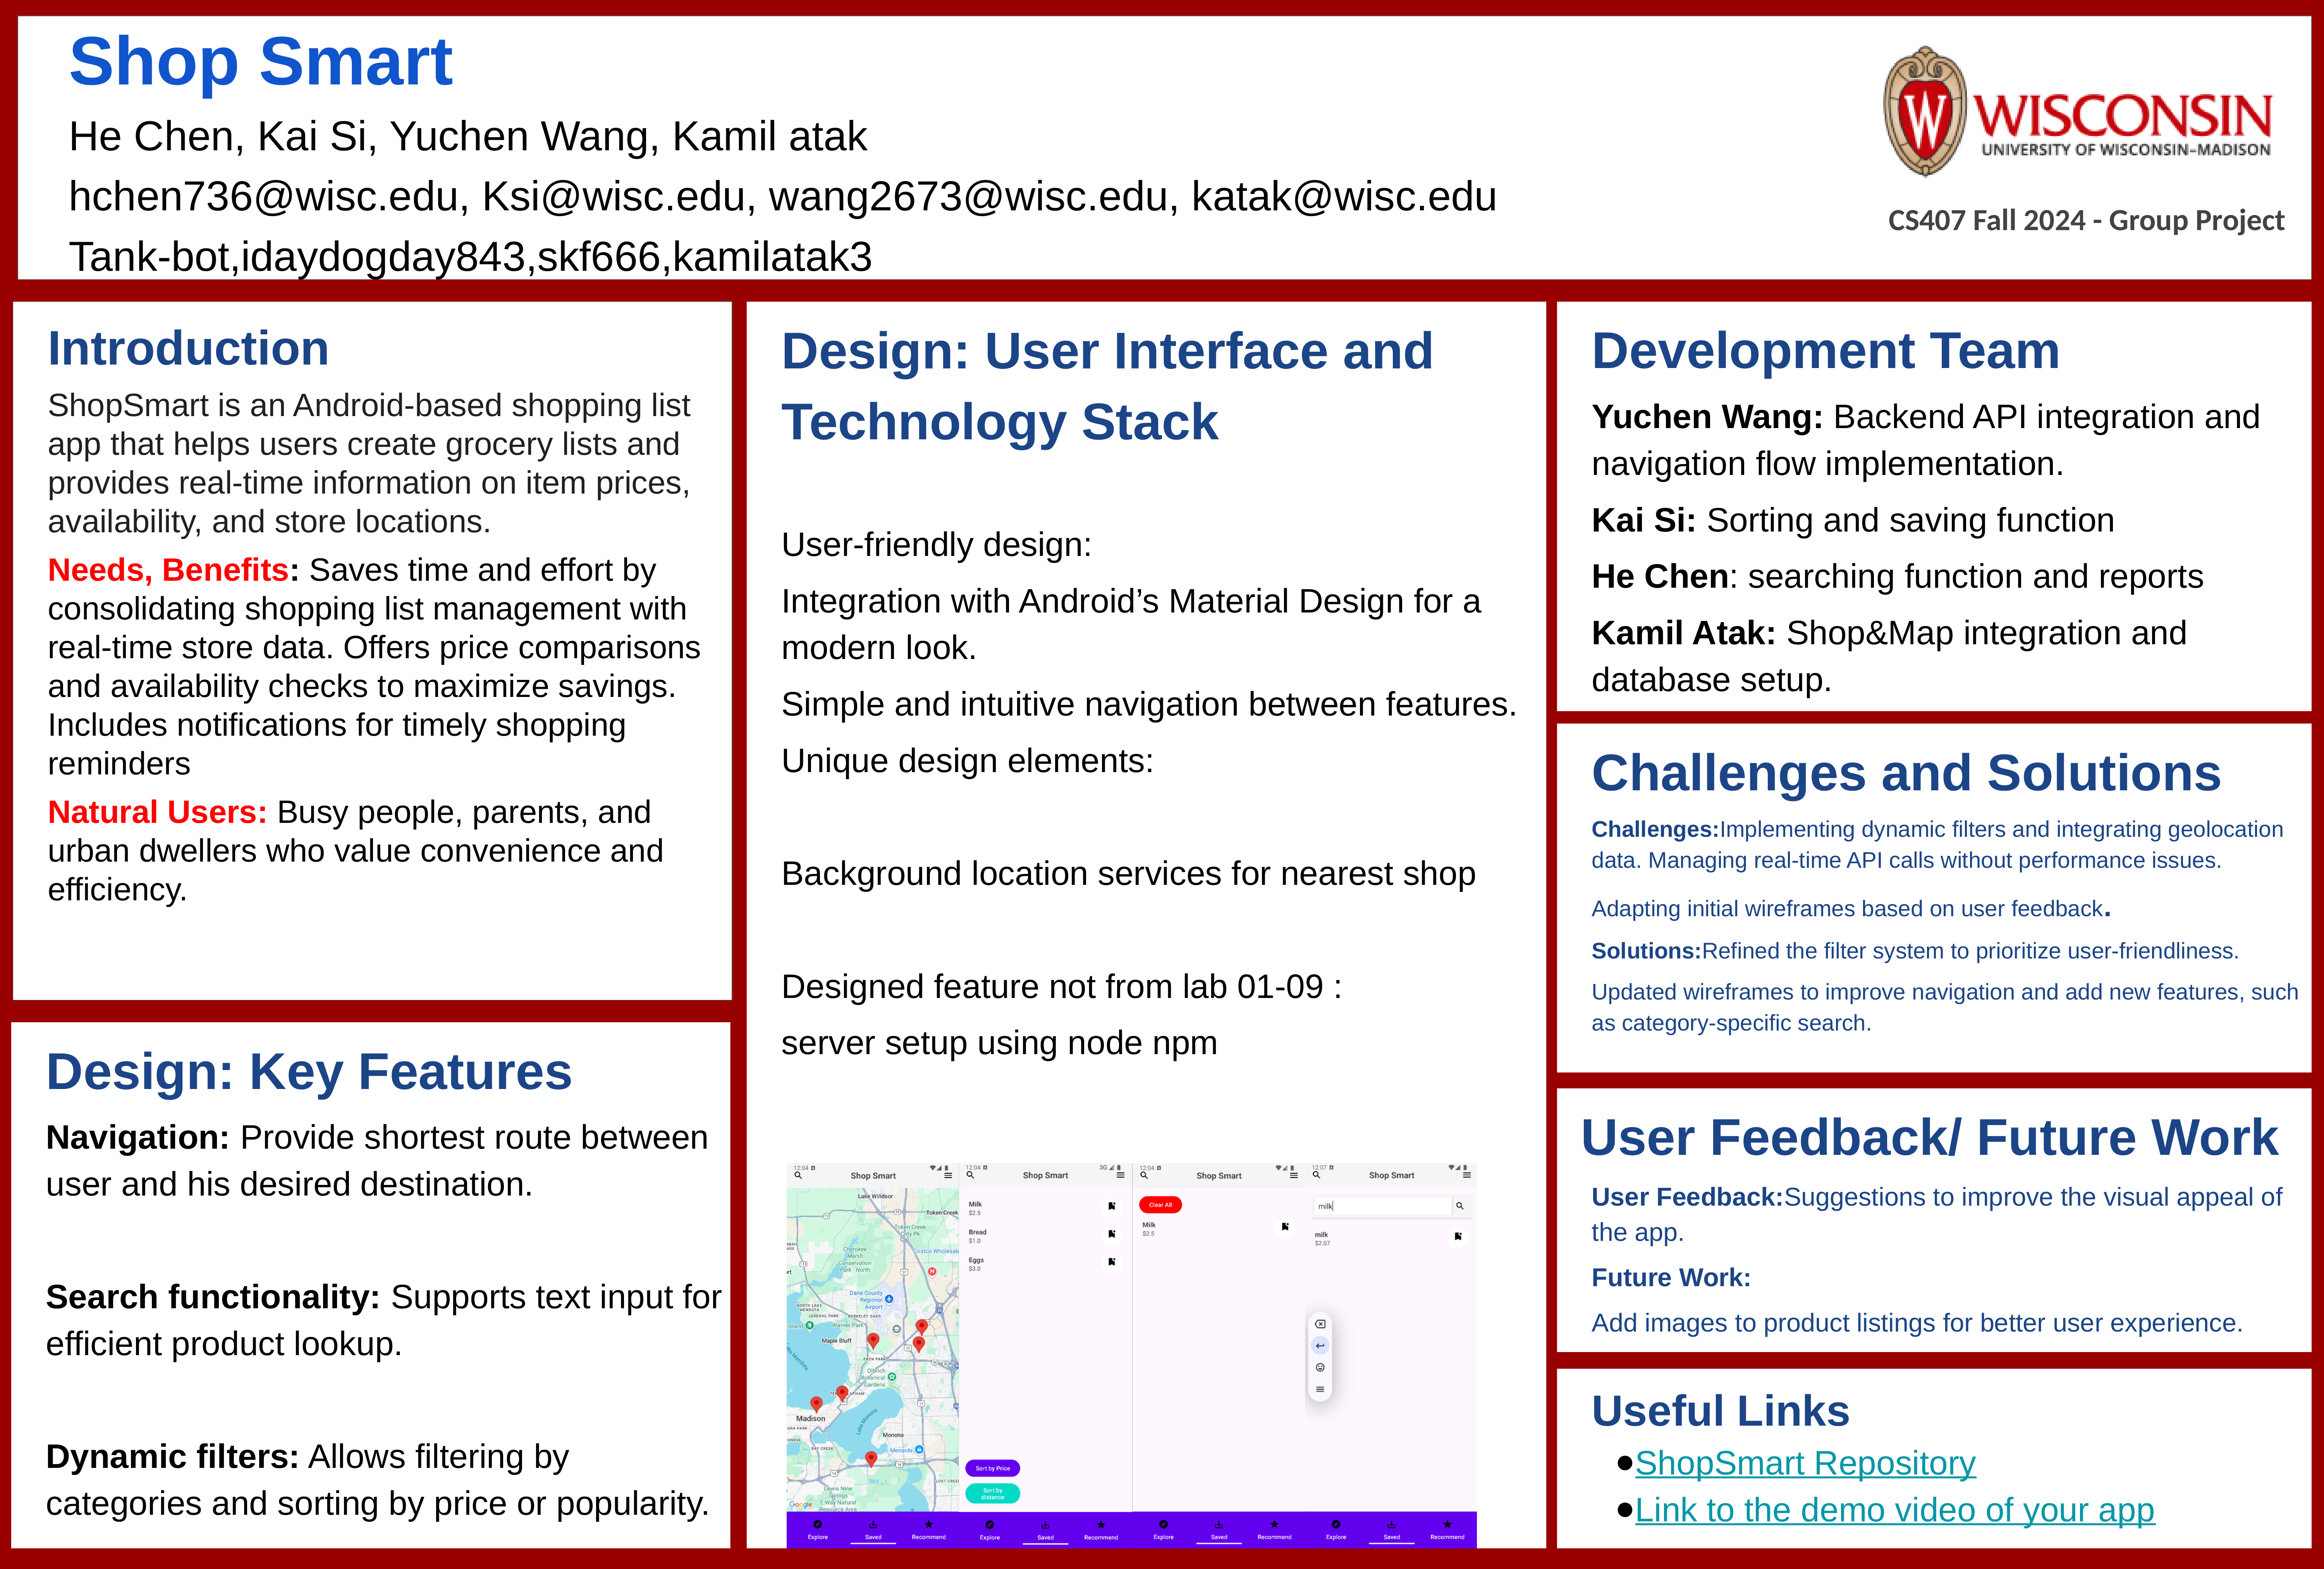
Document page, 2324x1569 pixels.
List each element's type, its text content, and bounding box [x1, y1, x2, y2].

text_box User Feedback/ Future Work User Feedback:Suggestions to improve the visual appeal of the app. Future Work: Add images to product listings for better user experience. [1557, 1088, 2312, 1352]
text_box Shop Smart He Chen, Kai Si, Yuchen Wang, Kamil atak hchen736@wisc.edu, Ksi@wisc.edu, wang2673@wisc.edu, katak@wisc.edu Tank-bot,idaydogday843,skf666,kamilatak3 [17, 16, 2312, 280]
text_box Useful Links ShopSmart Repository Link to the demo video of your app [1557, 1369, 2312, 1548]
text_box Challenges and Solutions Challenges:Implementing dynamic filters and integrating geolocation data. Managing real-time API calls without performance issues. Adapting initial wireframes based on user feedback. Solutions:Refined the filter system to prioritize user-friendliness. Updated wireframes to improve navigation and add new features, such as category-specific search. [1557, 723, 2312, 1073]
text_box Introduction ShopSmart is an Android-based shopping list app that helps users create grocery lists and provides real-time information on item prices, availability, and store locations. Needs, Benefits: Saves time and effort by consolidating shopping list management with real-time store data. Offers price comparisons and availability checks to maximize savings. Includes notifications for timely shopping reminders Natural Users: Busy people, parents, and urban dwellers who value convenience and efficiency. [13, 301, 732, 1000]
picture [786, 1163, 1477, 1548]
text_box CS407 Fall 2024 - Group Project [1883, 194, 2298, 253]
text_box Design: User Interface and Technology Stack User-friendly design: Integration with Android’s Material Design for a modern look. Simple and intuitive navigation between features. Unique design elements: Background location services for nearest shop Designed feature not from lab 01-09 : server setup using node npm [746, 301, 1547, 1548]
picture [1883, 45, 2274, 179]
text_box Design: Key Features Navigation: Provide shortest route between user and his desired destination. Search functionality: Supports text input for efficient product lookup. Dynamic filters: Allows filtering by categories and sorting by price or popularity. [11, 1022, 731, 1548]
text_box Development Team Yuchen Wang: Backend API integration and navigation flow implementation. Kai Si: Sorting and saving function He Chen: searching function and reports Kamil Atak: Shop&Map integration and database setup. [1557, 301, 2312, 711]
